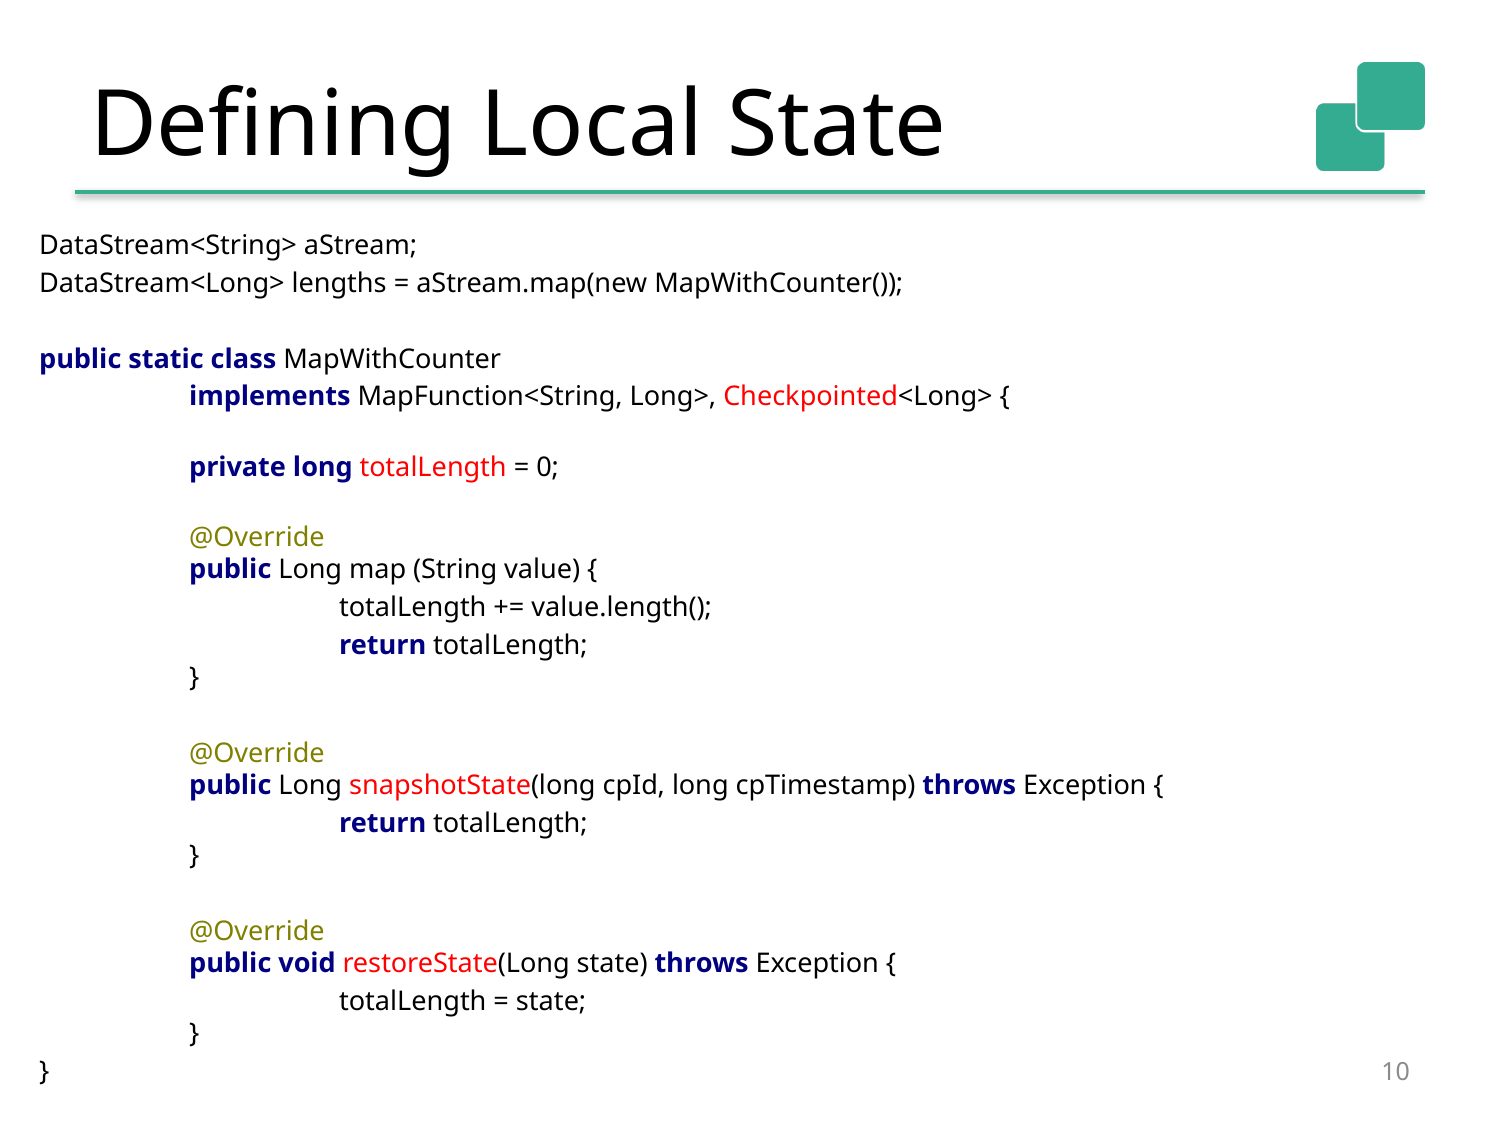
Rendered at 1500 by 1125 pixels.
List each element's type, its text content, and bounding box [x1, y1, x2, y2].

list DataStream<String> aStream; DataStream<Long> lengths = aStream.map(new MapWithCounter()); public static class MapWithCounter implements MapFunction<String, Long>, Checkpointed<Long> { private long totalLength = 0; @Override public Long map (String value) { totalLength += value.length(); return totalLength; } @Override public Long snapshotState(long cpId, long cpTimestamp) throws Exception { return totalLength; } @Override public void restoreState(Long state) throws Exception { totalLength = state; } } [24, 220, 1459, 1125]
picture [1316, 62, 1425, 171]
title Defining Local State [75, 45, 1302, 193]
